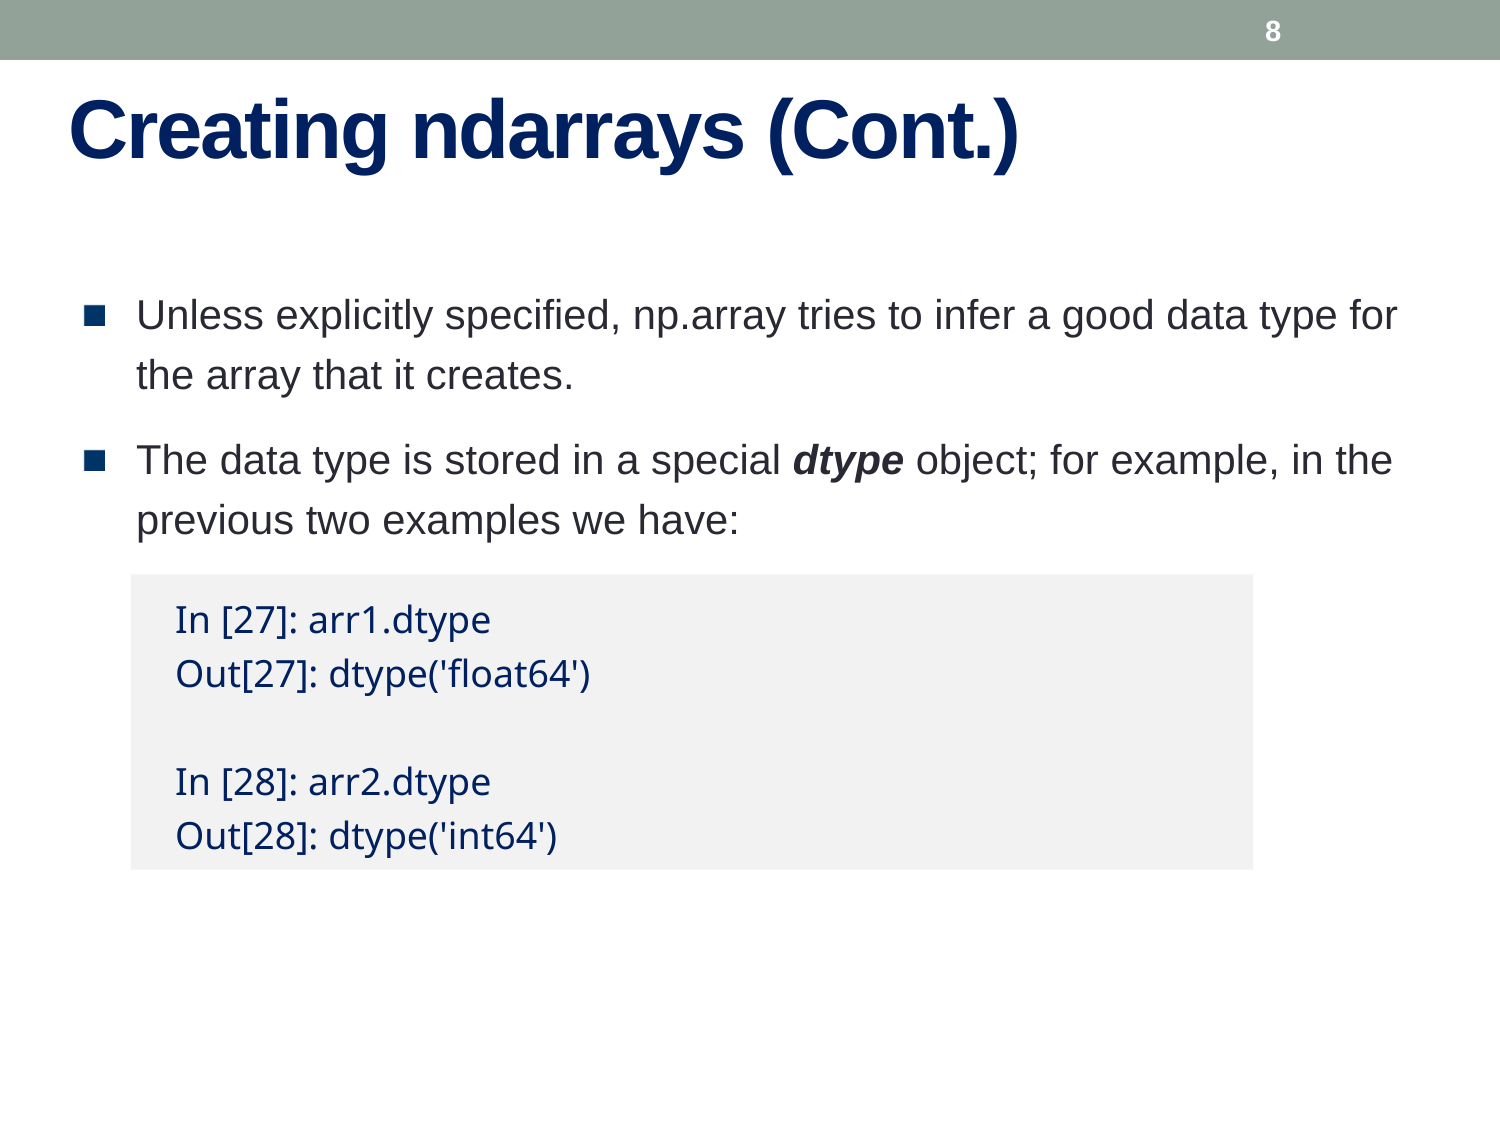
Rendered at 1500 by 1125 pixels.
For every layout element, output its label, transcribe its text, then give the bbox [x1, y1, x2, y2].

picture [79, 445, 105, 471]
slide_number 8 [1250, 3, 1425, 57]
title Creating ndarrays (Cont.) [53, 54, 1404, 197]
text_box In [27]: arr1.dtype Out[27]: dtype('float64') In [28]: arr2.dtype Out[28]: dtype('int64') [129, 572, 1255, 872]
picture [79, 300, 105, 326]
list Unless explicitly specified, np.array tries to infer a good data type for the array that it creates. The data type is stored in a special dtype object; for example, in the previous two examples we have: [64, 270, 1415, 566]
